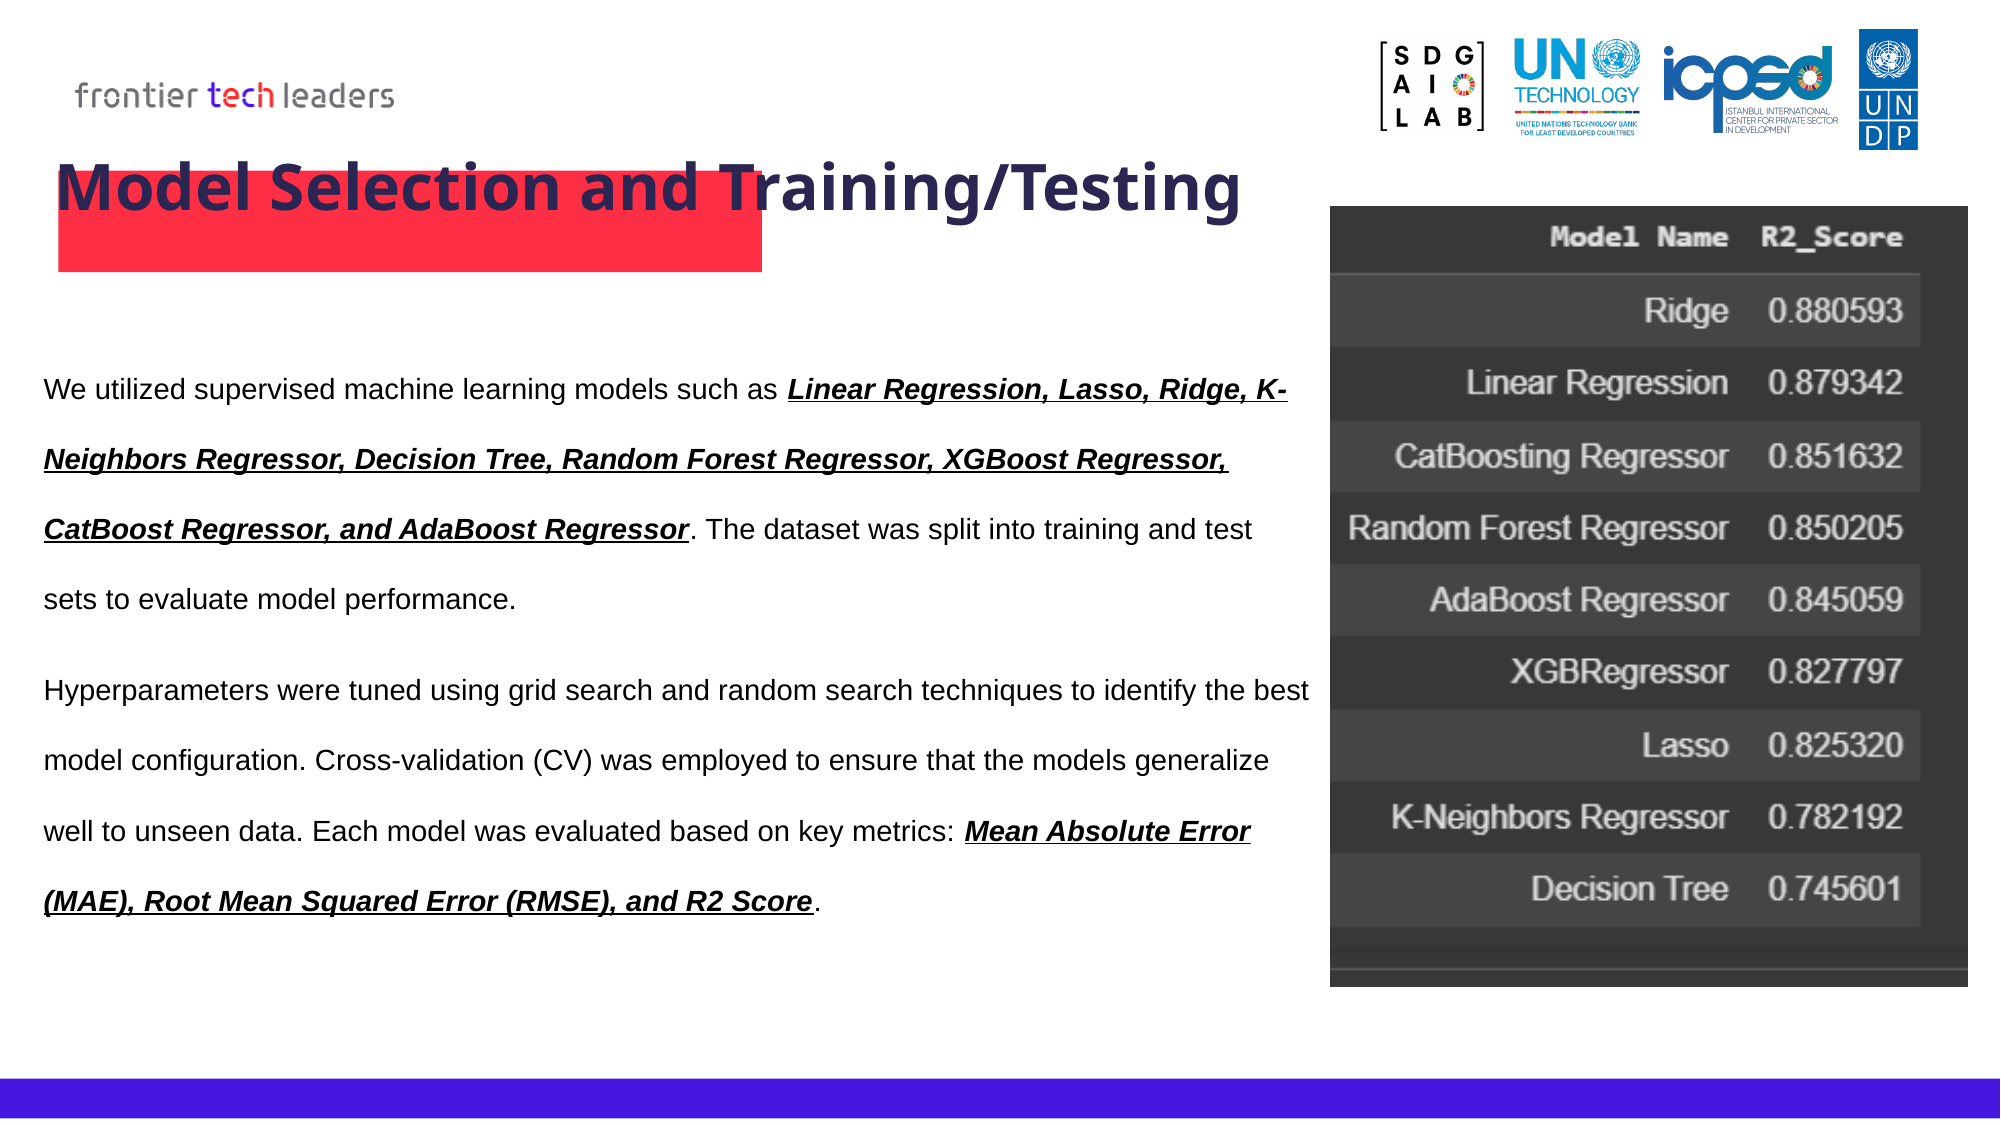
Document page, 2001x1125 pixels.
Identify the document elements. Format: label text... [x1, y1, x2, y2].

text_box [0, 1078, 2000, 1119]
title Model Selection and Training/Testing [46, 118, 1320, 262]
picture [1330, 206, 1968, 988]
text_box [1377, 29, 1918, 150]
list We utilized supervised machine learning models such as Linear Regression, Lasso, Ridge, K-Neighbors Regressor, Decision Tree, Random Forest Regressor, XGBoost Regressor, CatBoost Regressor, and AdaBoost Regressor. The dataset was split into training and test sets to evaluate model performance. Hyperparameters were tuned using grid search and random search techniques to identify the best model configuration. Cross-validation (CV) was employed to ensure that the models generalize well to unseen data. Each model was evaluated based on key metrics: Mean Absolute Error (MAE), Root Mean Squared Error (RMSE), and R2 Score. [35, 245, 1320, 1007]
picture [75, 82, 394, 108]
text_box [58, 262, 762, 273]
